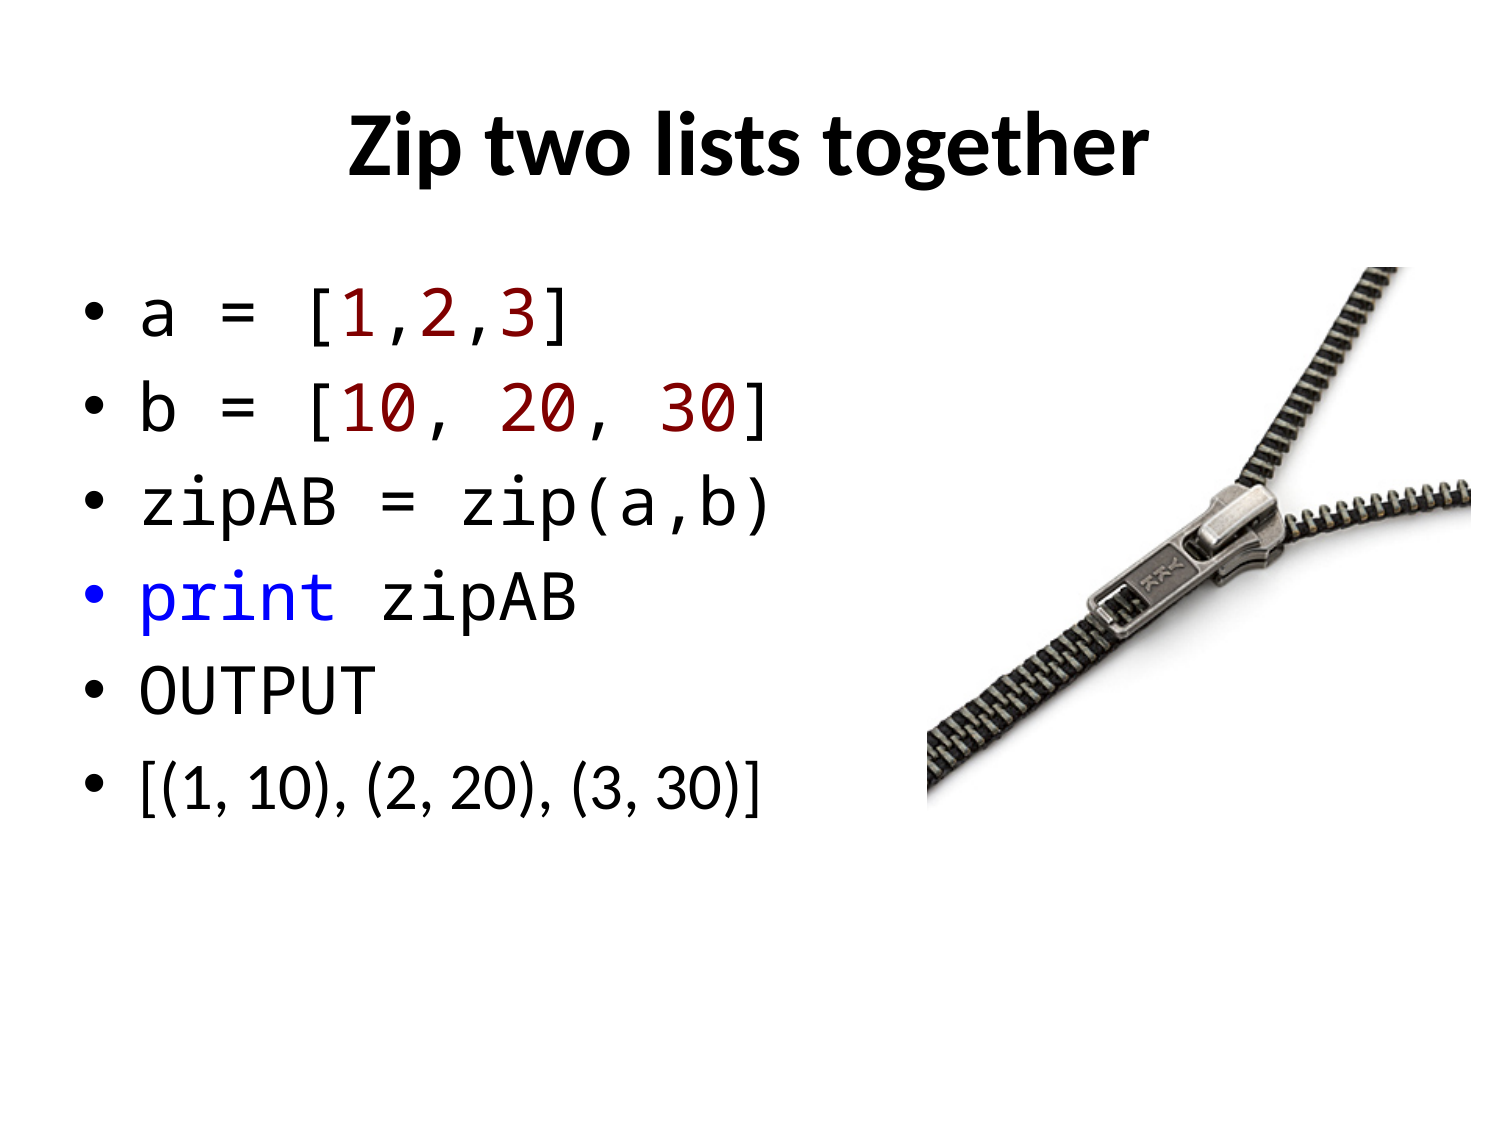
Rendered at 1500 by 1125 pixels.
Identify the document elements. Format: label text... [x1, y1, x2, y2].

picture [926, 266, 1472, 812]
list a = [1,2,3] b = [10, 20, 30] zipAB = zip(a,b) print zipAB OUTPUT [(1, 10), (2, 20), (3, 30)] [74, 261, 1426, 1006]
title Zip two lists together [74, 44, 1426, 234]
